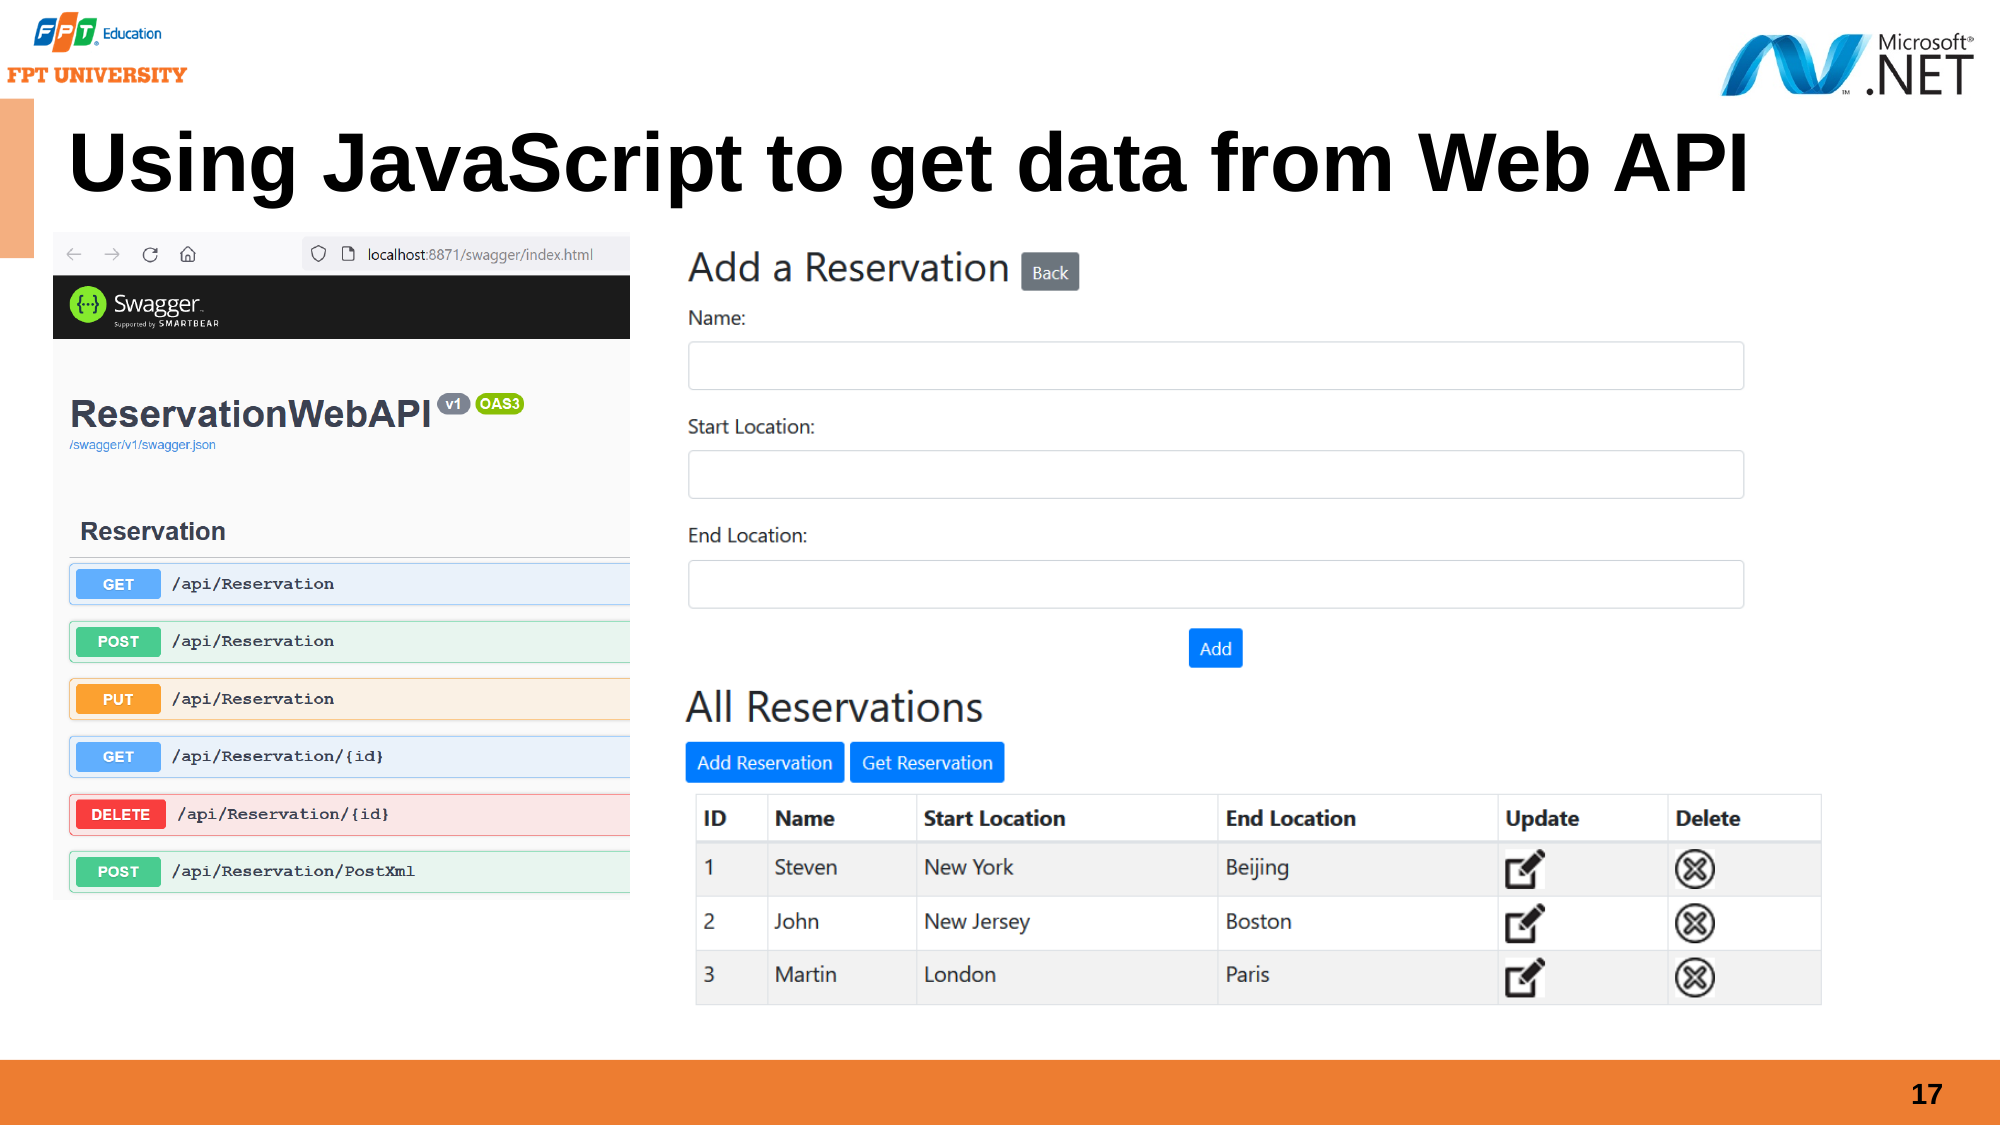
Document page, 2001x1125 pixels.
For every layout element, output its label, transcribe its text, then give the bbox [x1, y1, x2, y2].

title Using JavaScript to get data from Web API [53, 111, 2000, 218]
picture [677, 681, 1833, 1034]
slide_number 17 [1508, 1063, 1959, 1123]
picture [677, 241, 1763, 676]
picture [53, 232, 630, 901]
picture [1685, 0, 2001, 129]
picture [0, 0, 194, 93]
